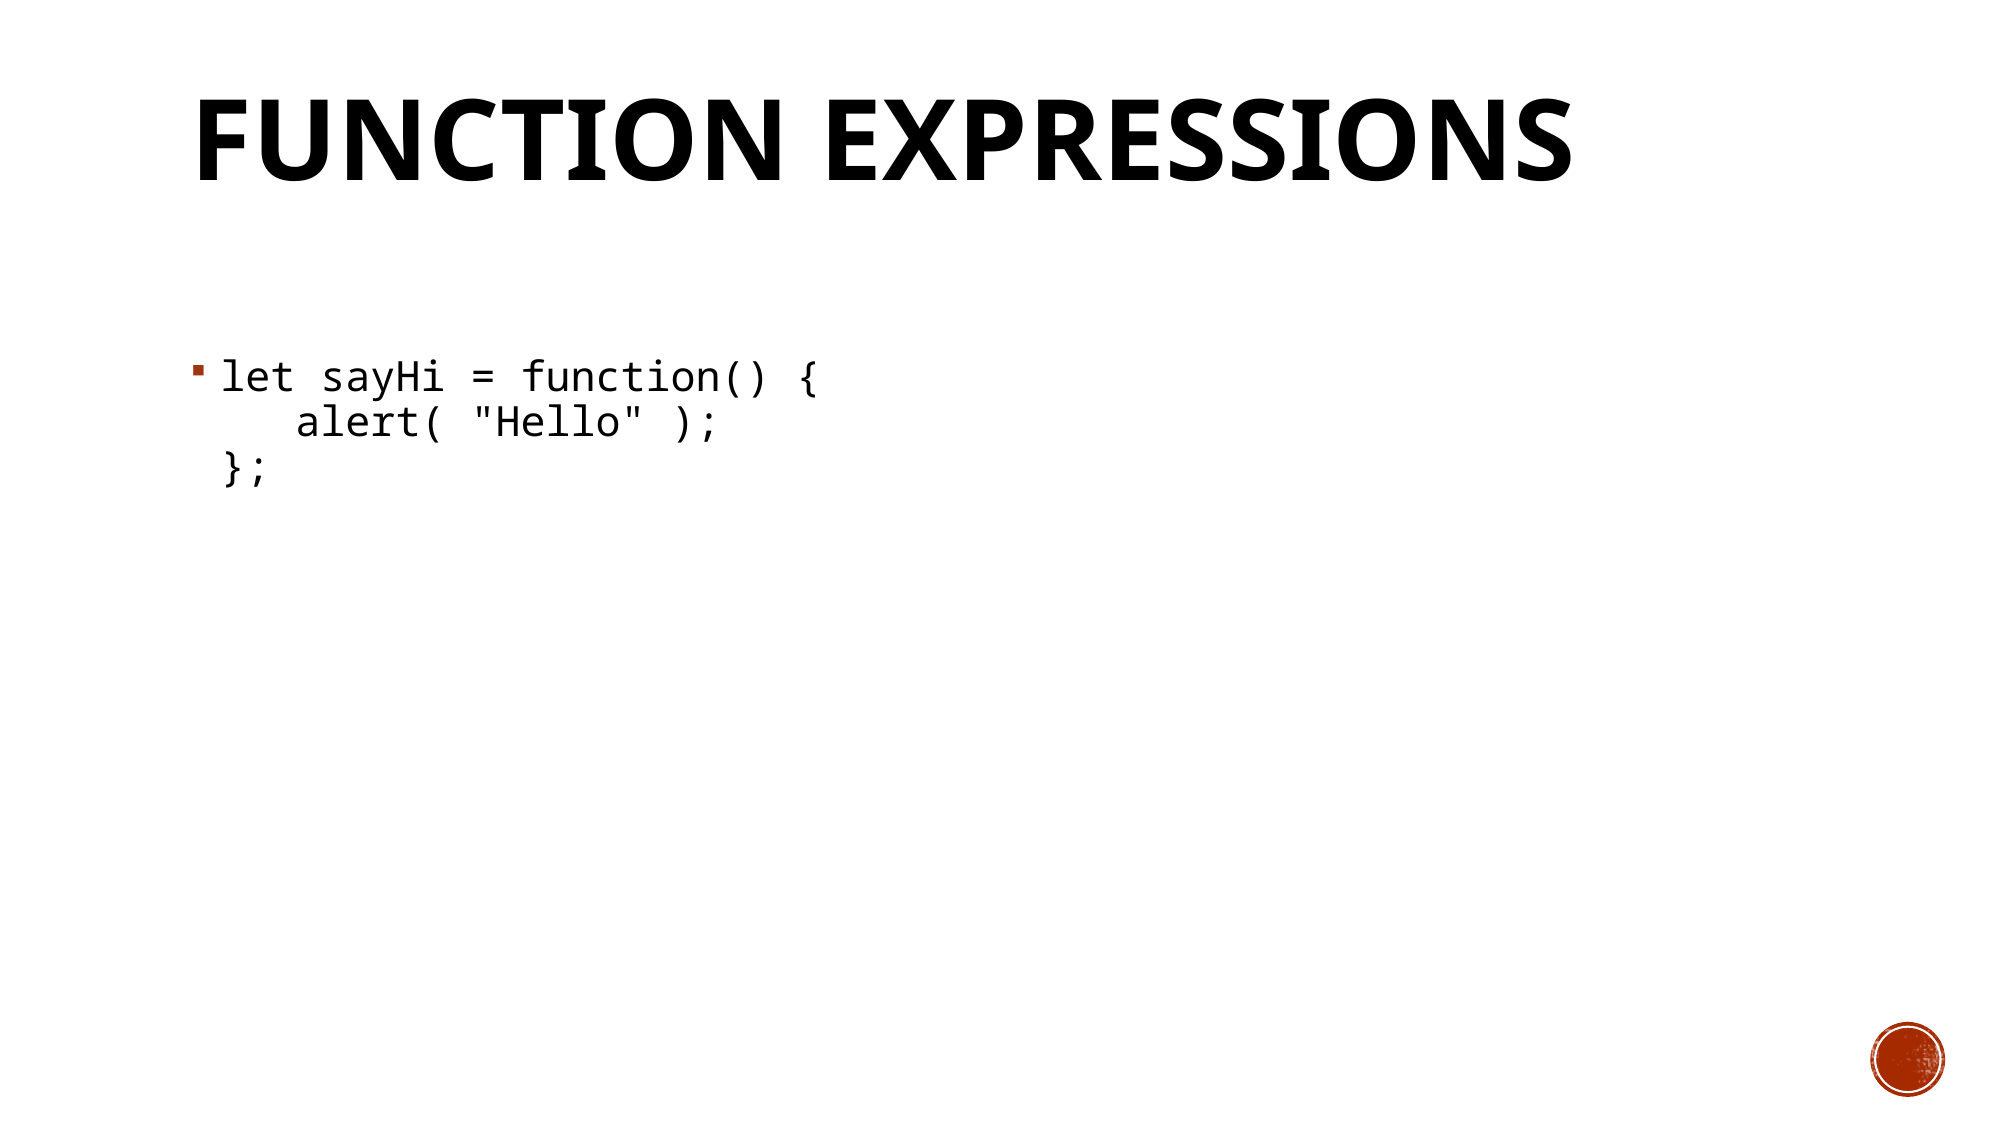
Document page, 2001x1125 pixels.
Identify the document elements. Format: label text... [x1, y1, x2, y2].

title Function expressions [175, 79, 1826, 344]
list let sayHi = function() { alert( "Hello" ); }; [175, 348, 1826, 1013]
